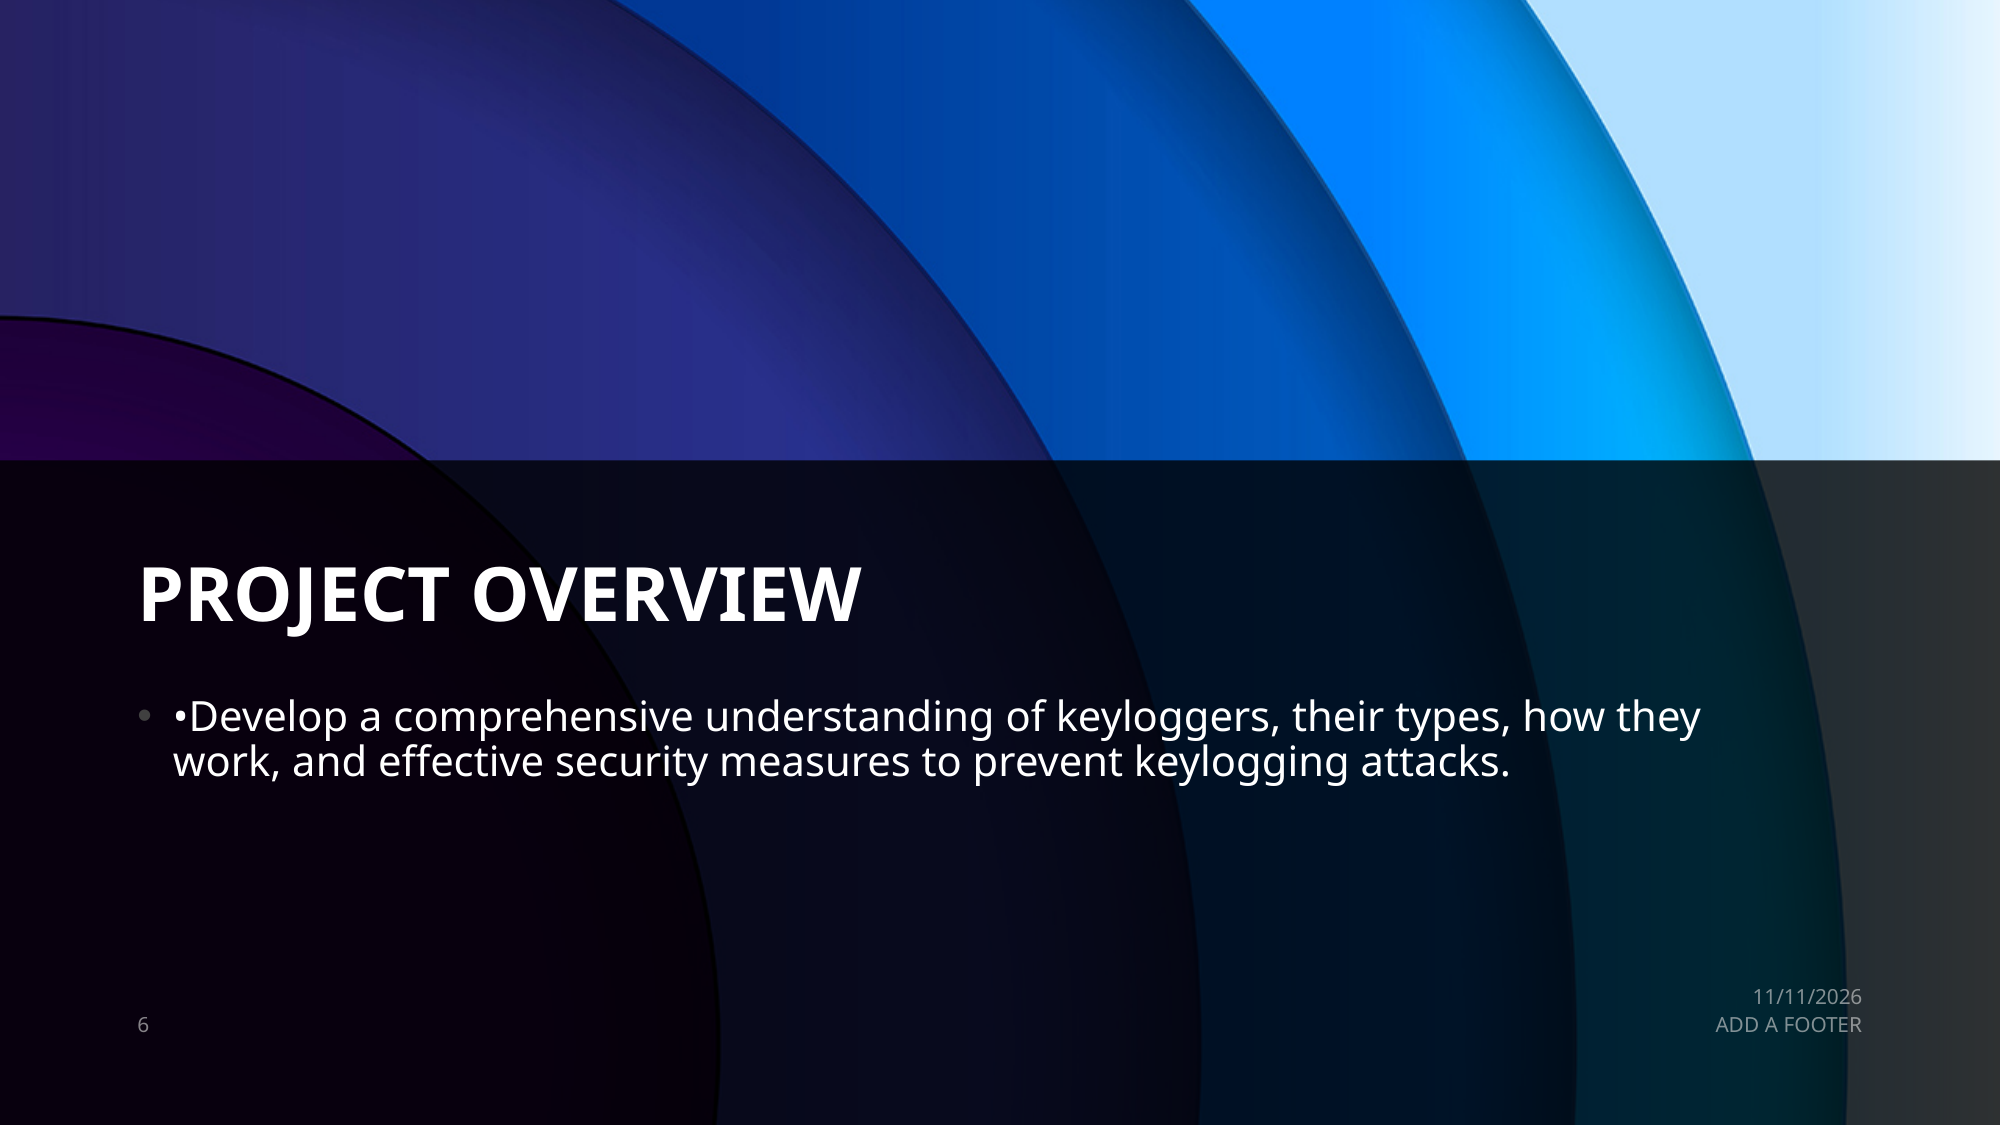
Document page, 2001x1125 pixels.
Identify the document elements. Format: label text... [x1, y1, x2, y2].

footer ADD A FOOTER [1187, 1011, 1863, 1044]
list •Develop a comprehensive understanding of keyloggers, their types, how they work, and effective security measures to prevent keylogging attacks. [137, 695, 1816, 1040]
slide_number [1412, 983, 1863, 1008]
slide_number 6 [137, 1009, 213, 1041]
picture [0, 0, 2000, 1125]
title PROJECT OVERVIEW [137, 545, 1863, 650]
